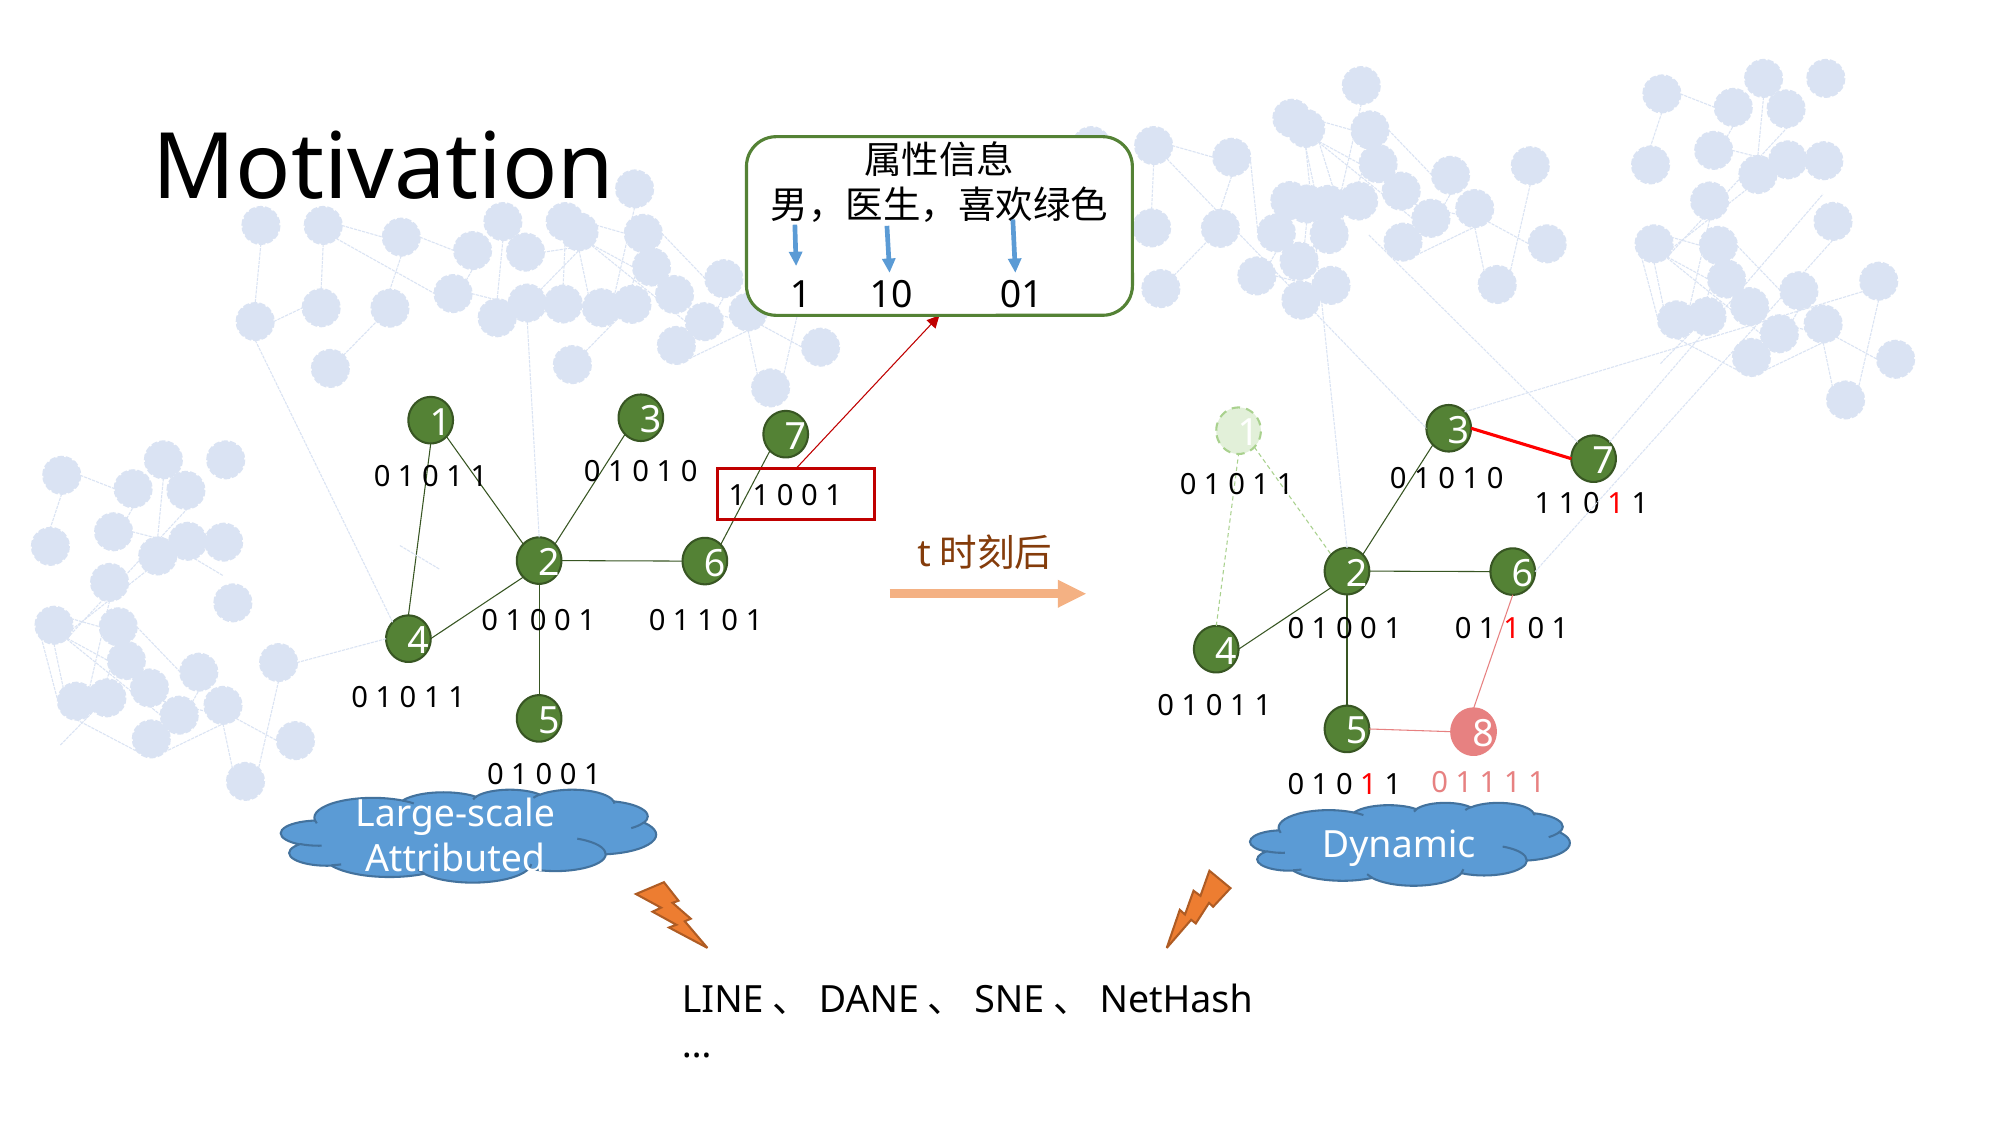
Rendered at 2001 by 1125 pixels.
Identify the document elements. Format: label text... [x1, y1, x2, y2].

text_box LINE、DANE、SNE、NetHash… [667, 967, 1277, 1073]
text_box [1165, 869, 1232, 949]
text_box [1368, 235, 1578, 443]
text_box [31, 59, 1915, 809]
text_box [717, 136, 1133, 520]
text_box [633, 880, 709, 949]
text_box Dynamic [1248, 809, 1571, 887]
text_box Large-scale Attributed [279, 809, 658, 884]
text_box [399, 545, 440, 570]
